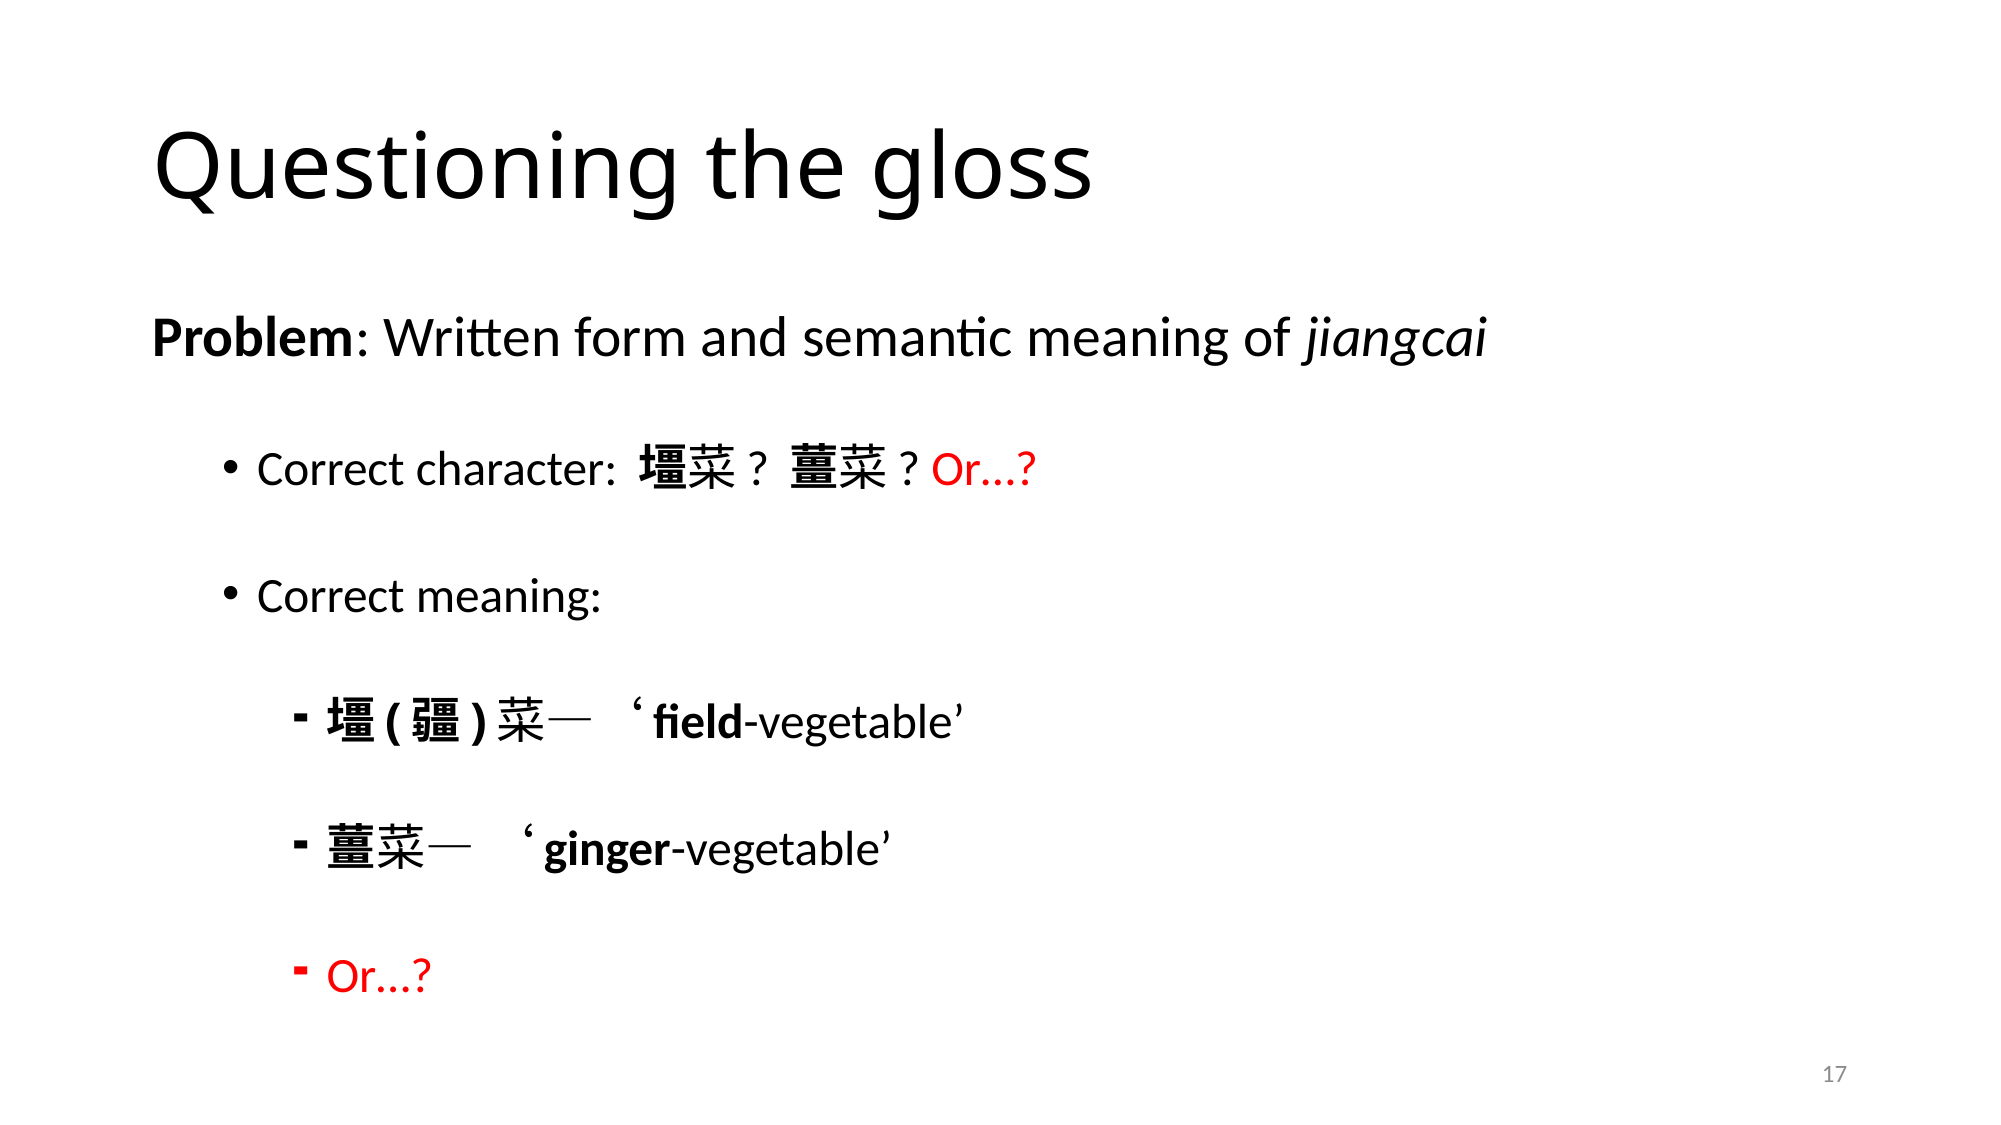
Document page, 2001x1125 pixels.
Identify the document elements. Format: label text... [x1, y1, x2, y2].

list Problem: Written form and semantic meaning of jiangcai Correct character: 壃菜? 薑菜? Or…? Correct meaning: 壃(疆)菜—‘field-vegetable’ 薑菜— ‘ginger-vegetable’ Or…? [137, 299, 1863, 1014]
title Questioning the gloss [137, 59, 1863, 278]
slide_number 17 [1412, 1042, 1863, 1103]
